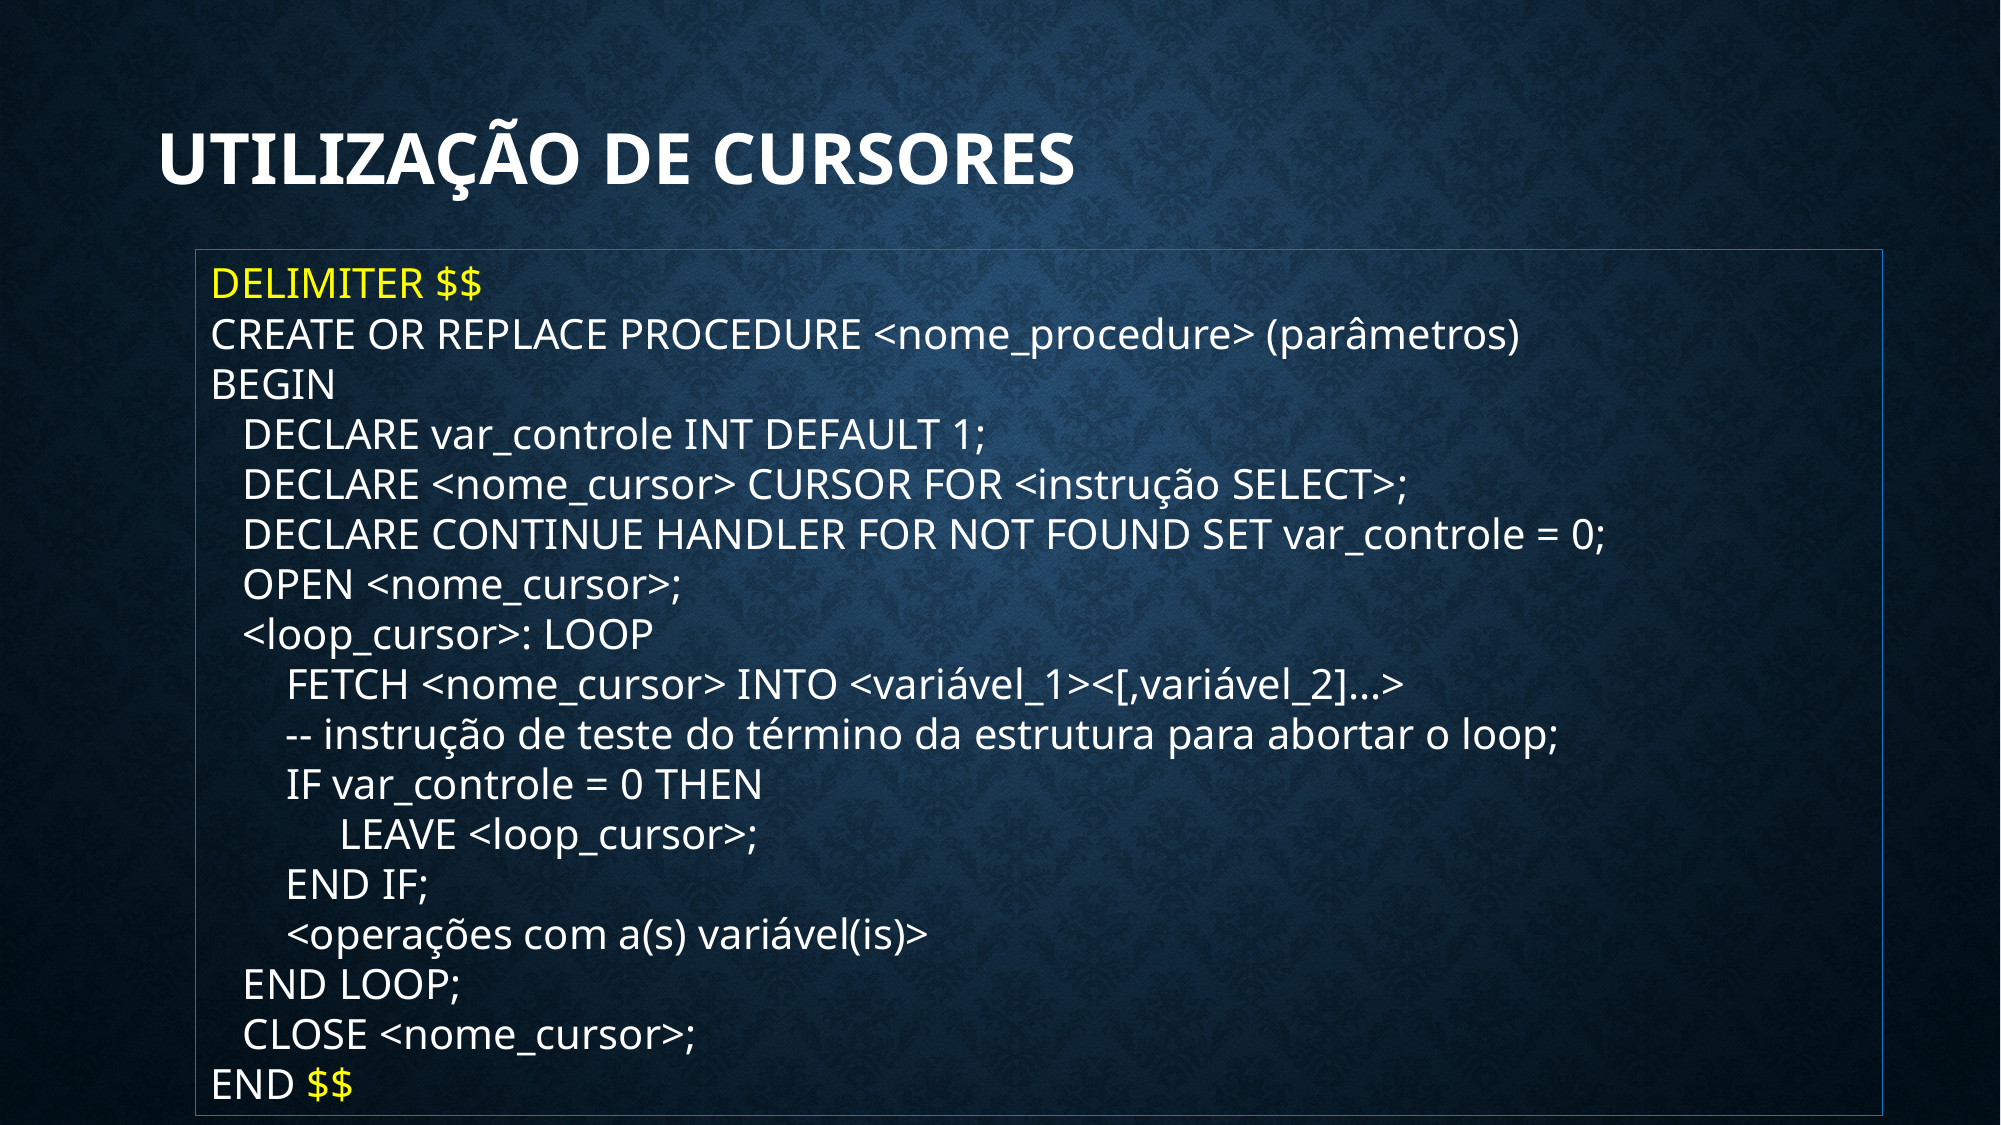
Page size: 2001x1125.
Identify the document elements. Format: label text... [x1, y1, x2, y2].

title Utilização de cursores [141, 81, 1799, 207]
text_box DELIMITER $$ CREATE OR REPLACE PROCEDURE <nome_procedure> (parâmetros) BEGIN DECLARE var_controle INT DEFAULT 1; DECLARE <nome_cursor> CURSOR FOR <instrução SELECT>; DECLARE CONTINUE HANDLER FOR NOT FOUND SET var_controle = 0; OPEN <nome_cursor>; <loop_cursor>: LOOP FETCH <nome_cursor> INTO <variável_1><[,variável_2]...> -- instrução de teste do término da estrutura para abortar o loop; IF var_controle = 0 THEN LEAVE <loop_cursor>; END IF; <operações com a(s) variável(is)> END LOOP; CLOSE <nome_cursor>; END $$ [195, 249, 1883, 1116]
